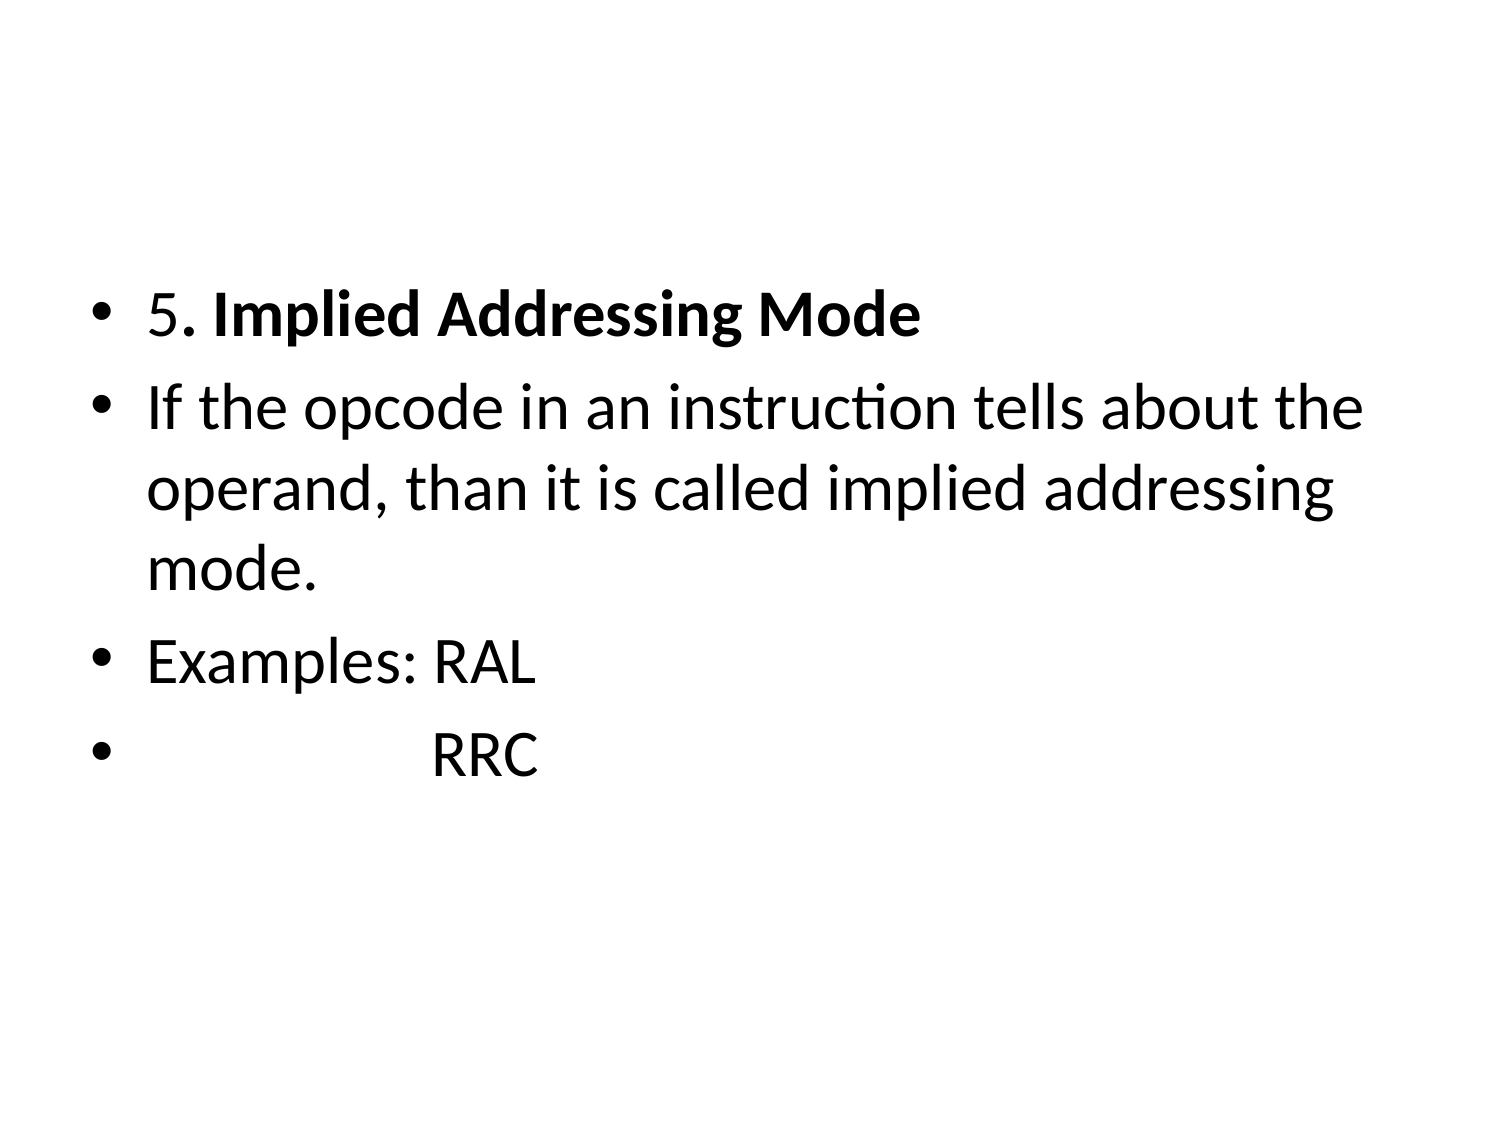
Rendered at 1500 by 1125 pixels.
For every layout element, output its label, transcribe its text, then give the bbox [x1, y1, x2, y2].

list 5. Implied Addressing Mode If the opcode in an instruction tells about the operand, than it is called implied addressing mode. Examples: RAL RRC [75, 262, 1425, 1005]
